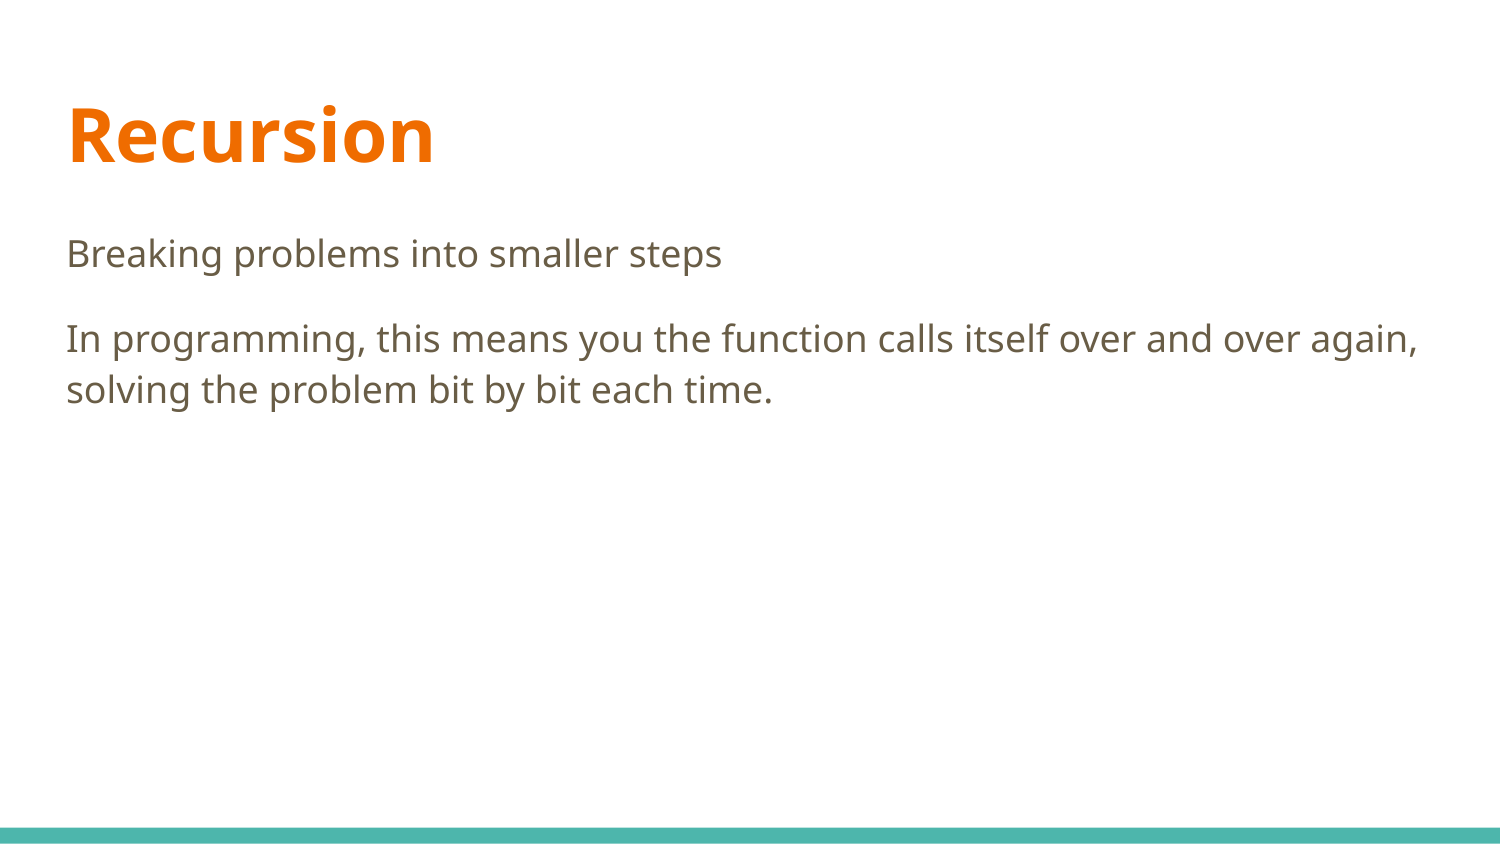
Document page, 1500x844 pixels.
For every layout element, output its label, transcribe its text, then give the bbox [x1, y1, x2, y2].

list Breaking problems into smaller steps In programming, this means you the function calls itself over and over again, solving the problem bit by bit each time. [51, 207, 1449, 750]
title Recursion [51, 72, 1449, 189]
